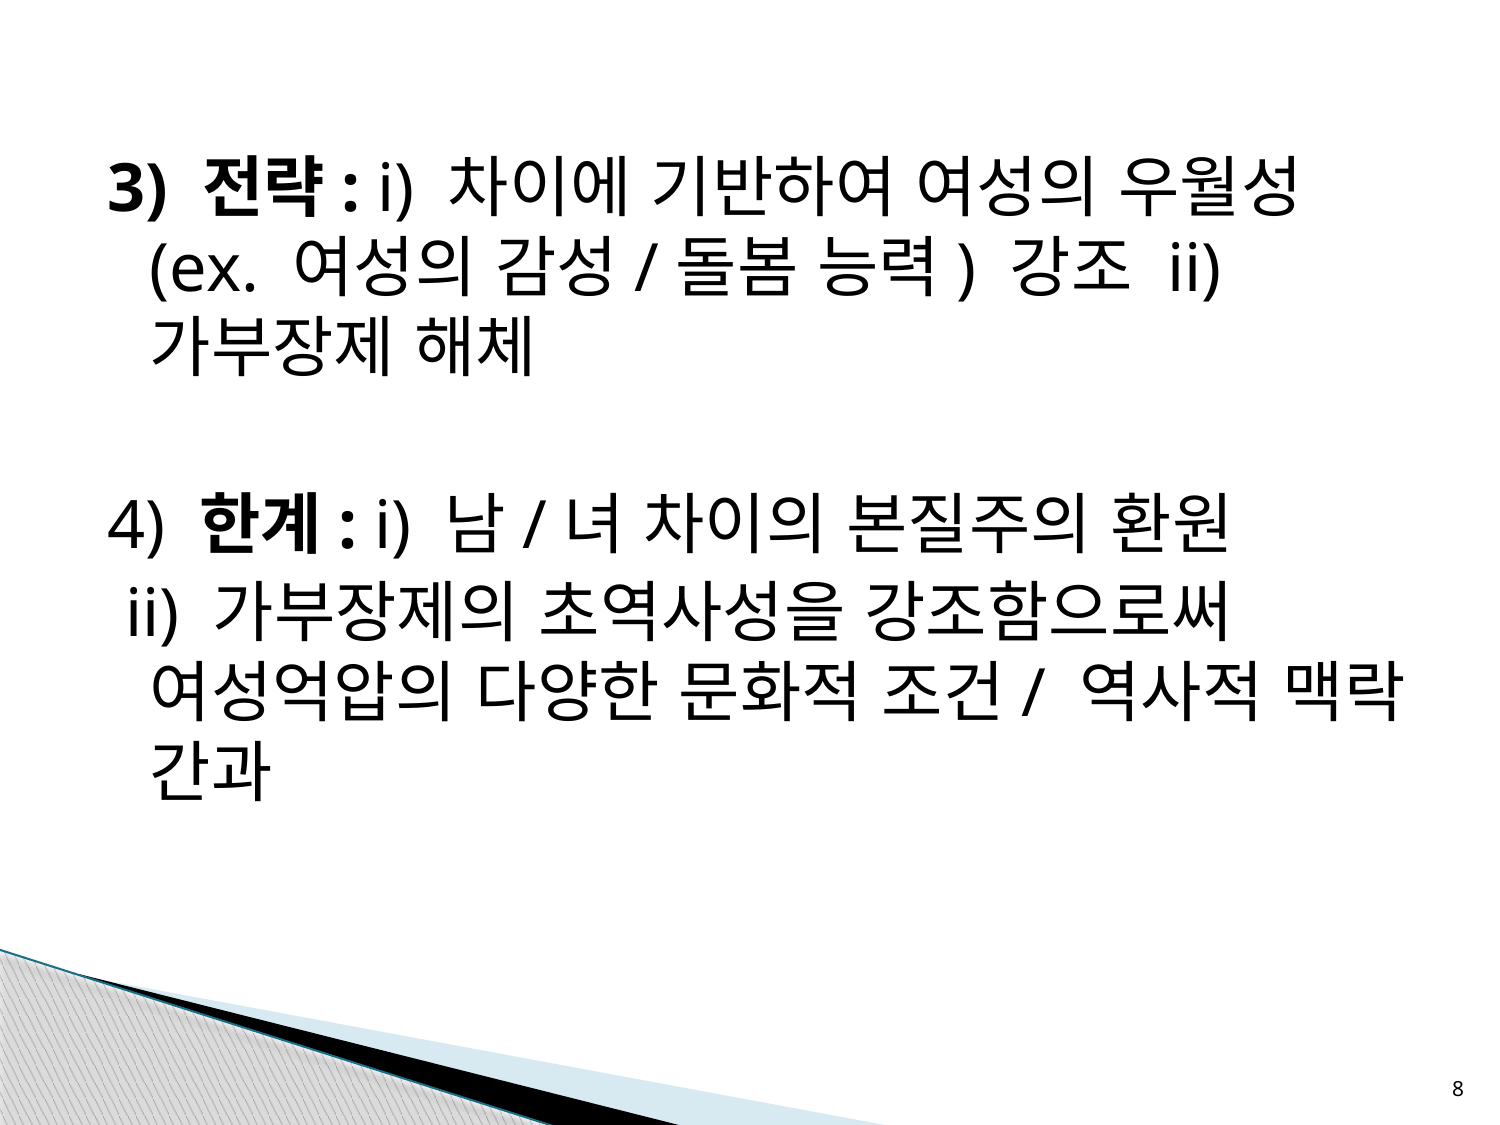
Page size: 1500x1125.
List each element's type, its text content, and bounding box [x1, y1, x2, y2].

list 3) 전략: i) 차이에 기반하여 여성의 우월성(ex. 여성의 감성/돌봄 능력) 강조 ii) 가부장제 해체 4) 한계: i) 남/녀 차이의 본질주의 환원 ii) 가부장제의 초역사성을 강조함으로써 여성억압의 다양한 문화적 조건/ 역사적 맥락 간과 [75, 137, 1425, 986]
slide_number 8 [1418, 1051, 1479, 1112]
